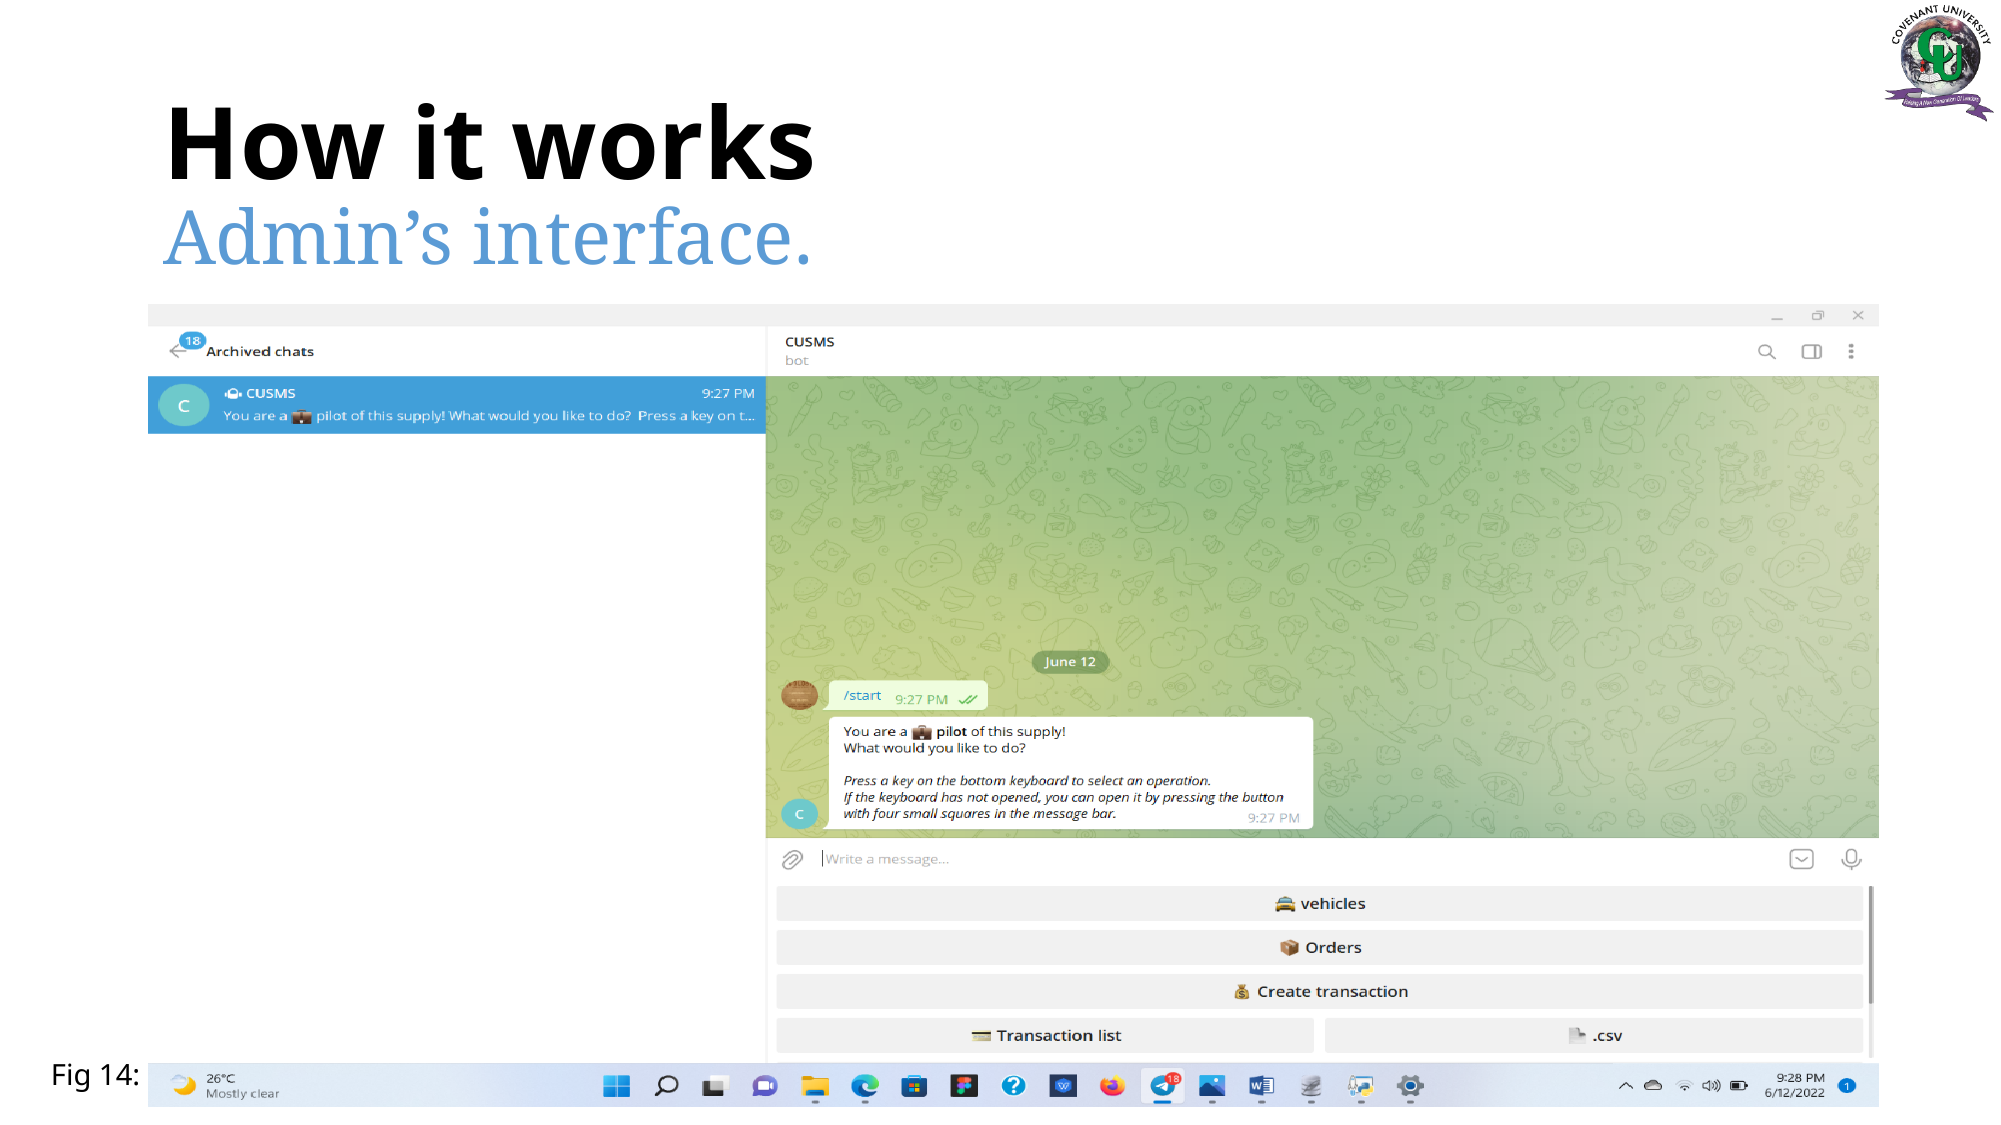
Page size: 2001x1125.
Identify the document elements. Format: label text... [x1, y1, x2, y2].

text_box Admin’s interface. [148, 181, 1724, 304]
text_box How it works [148, 71, 1724, 181]
text_box Fig 14: [36, 1049, 148, 1099]
picture [148, 304, 1879, 1107]
picture [1878, 0, 2000, 124]
